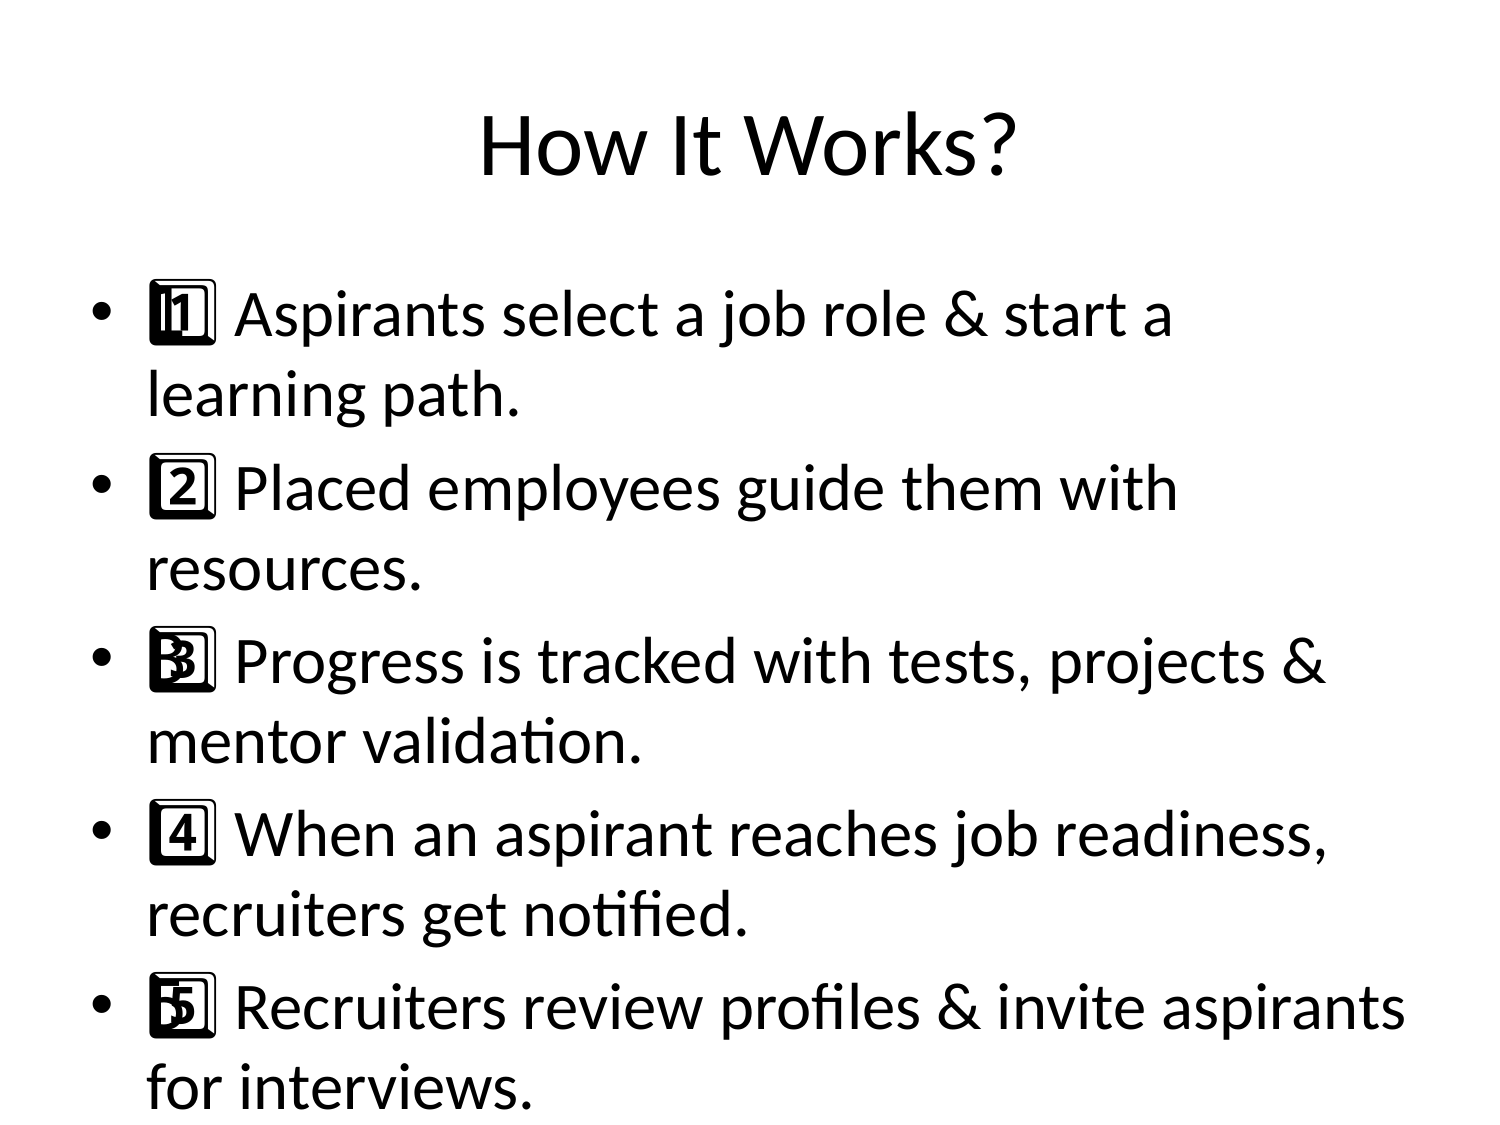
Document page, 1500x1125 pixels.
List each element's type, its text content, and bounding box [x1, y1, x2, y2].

list 1️⃣ Aspirants select a job role & start a learning path. 2️⃣ Placed employees guide them with resources. 3️⃣ Progress is tracked with tests, projects & mentor validation. 4️⃣ When an aspirant reaches job readiness, recruiters get notified. 5️⃣ Recruiters review profiles & invite aspirants for interviews. [75, 262, 1425, 1005]
title How It Works? [75, 45, 1425, 233]
